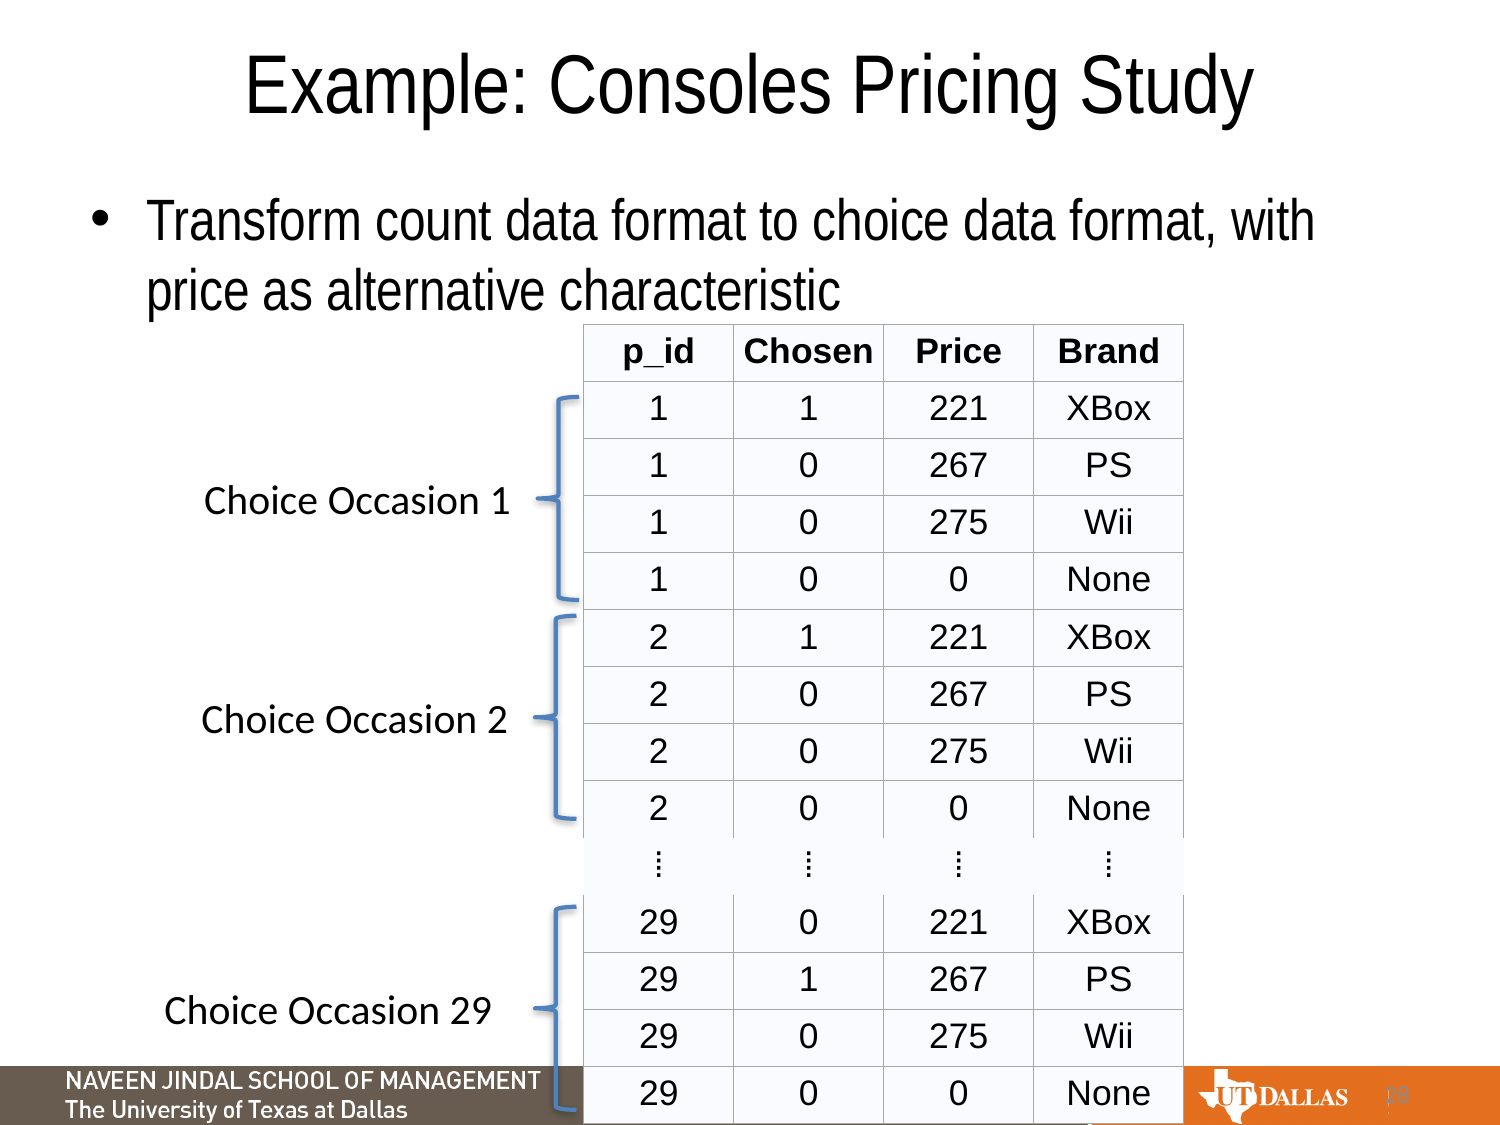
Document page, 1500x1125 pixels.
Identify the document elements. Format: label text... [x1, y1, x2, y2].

table_cell 221 [884, 382, 1033, 438]
table_cell 221 [884, 895, 1033, 952]
table_cell 1 [584, 439, 733, 495]
text_box [533, 613, 577, 821]
table_cell 2 [584, 724, 733, 780]
table_cell PS [1034, 667, 1183, 723]
table_cell 0 [734, 895, 883, 952]
table_cell XBox [1034, 610, 1183, 666]
text_box [536, 394, 580, 603]
table_cell 29 [584, 1010, 733, 1066]
title Example: Consoles Pricing Study [75, 0, 1425, 162]
table_cell PS [1034, 439, 1183, 495]
table_cell 275 [884, 1010, 1033, 1066]
table_cell 0 [734, 496, 883, 552]
table_cell 0 [734, 439, 883, 495]
table_cell ⁞ [884, 838, 1034, 895]
text_box Choice Occasion 2 [177, 684, 533, 750]
table_cell 1 [734, 610, 883, 666]
table_cell Wii [1034, 496, 1183, 552]
table_cell 1 [584, 382, 733, 438]
table_cell 221 [884, 610, 1033, 666]
table_cell 29 [584, 1067, 733, 1123]
table_cell 2 [584, 610, 733, 666]
table_cell 267 [884, 667, 1033, 723]
table_cell ⁞ [734, 838, 884, 895]
table_cell 0 [884, 1067, 1033, 1123]
table_cell 2 [584, 667, 733, 723]
table_cell 0 [734, 724, 883, 780]
table_cell 1 [584, 553, 733, 609]
table_header Price [884, 325, 1033, 381]
table_cell Wii [1034, 1010, 1183, 1066]
table_cell 267 [884, 953, 1033, 1009]
table_cell 0 [734, 1067, 883, 1123]
table_cell XBox [1034, 895, 1183, 952]
table_cell 0 [734, 1010, 883, 1066]
table_cell ⁞ [1034, 838, 1184, 895]
table_cell None [1034, 1067, 1183, 1123]
table_cell XBox [1034, 382, 1183, 438]
table_cell 275 [884, 724, 1033, 780]
table_cell 2 [584, 781, 733, 838]
table_cell 267 [884, 439, 1033, 495]
picture [0, 1066, 1500, 1125]
text_box Choice Occasion 1 [179, 465, 536, 531]
table_cell ⁞ [584, 838, 734, 895]
table_cell 1 [734, 953, 883, 1009]
table_cell 1 [584, 496, 733, 552]
table_cell 29 [584, 895, 733, 952]
table_cell 0 [734, 553, 883, 609]
table_cell 0 [884, 553, 1033, 609]
table_cell PS [1034, 953, 1183, 1009]
list Transform count data format to choice data format, with price as alternative characteristic [75, 174, 1425, 964]
table_cell 0 [734, 667, 883, 723]
table_cell None [1034, 553, 1183, 609]
table_cell Wii [1034, 724, 1183, 780]
slide_number 28 [1184, 1063, 1425, 1124]
table_cell 0 [884, 781, 1033, 838]
table_header Brand [1034, 325, 1183, 381]
table_header p_id [584, 325, 733, 381]
table_cell 275 [884, 496, 1033, 552]
table_cell 29 [584, 953, 733, 1009]
text_box Choice Occasion 29 [124, 975, 533, 1041]
text_box [533, 904, 577, 1112]
table_cell None [1034, 781, 1183, 838]
table_cell 1 [734, 382, 883, 438]
table_header Chosen [734, 325, 883, 381]
table_cell 0 [734, 781, 883, 838]
